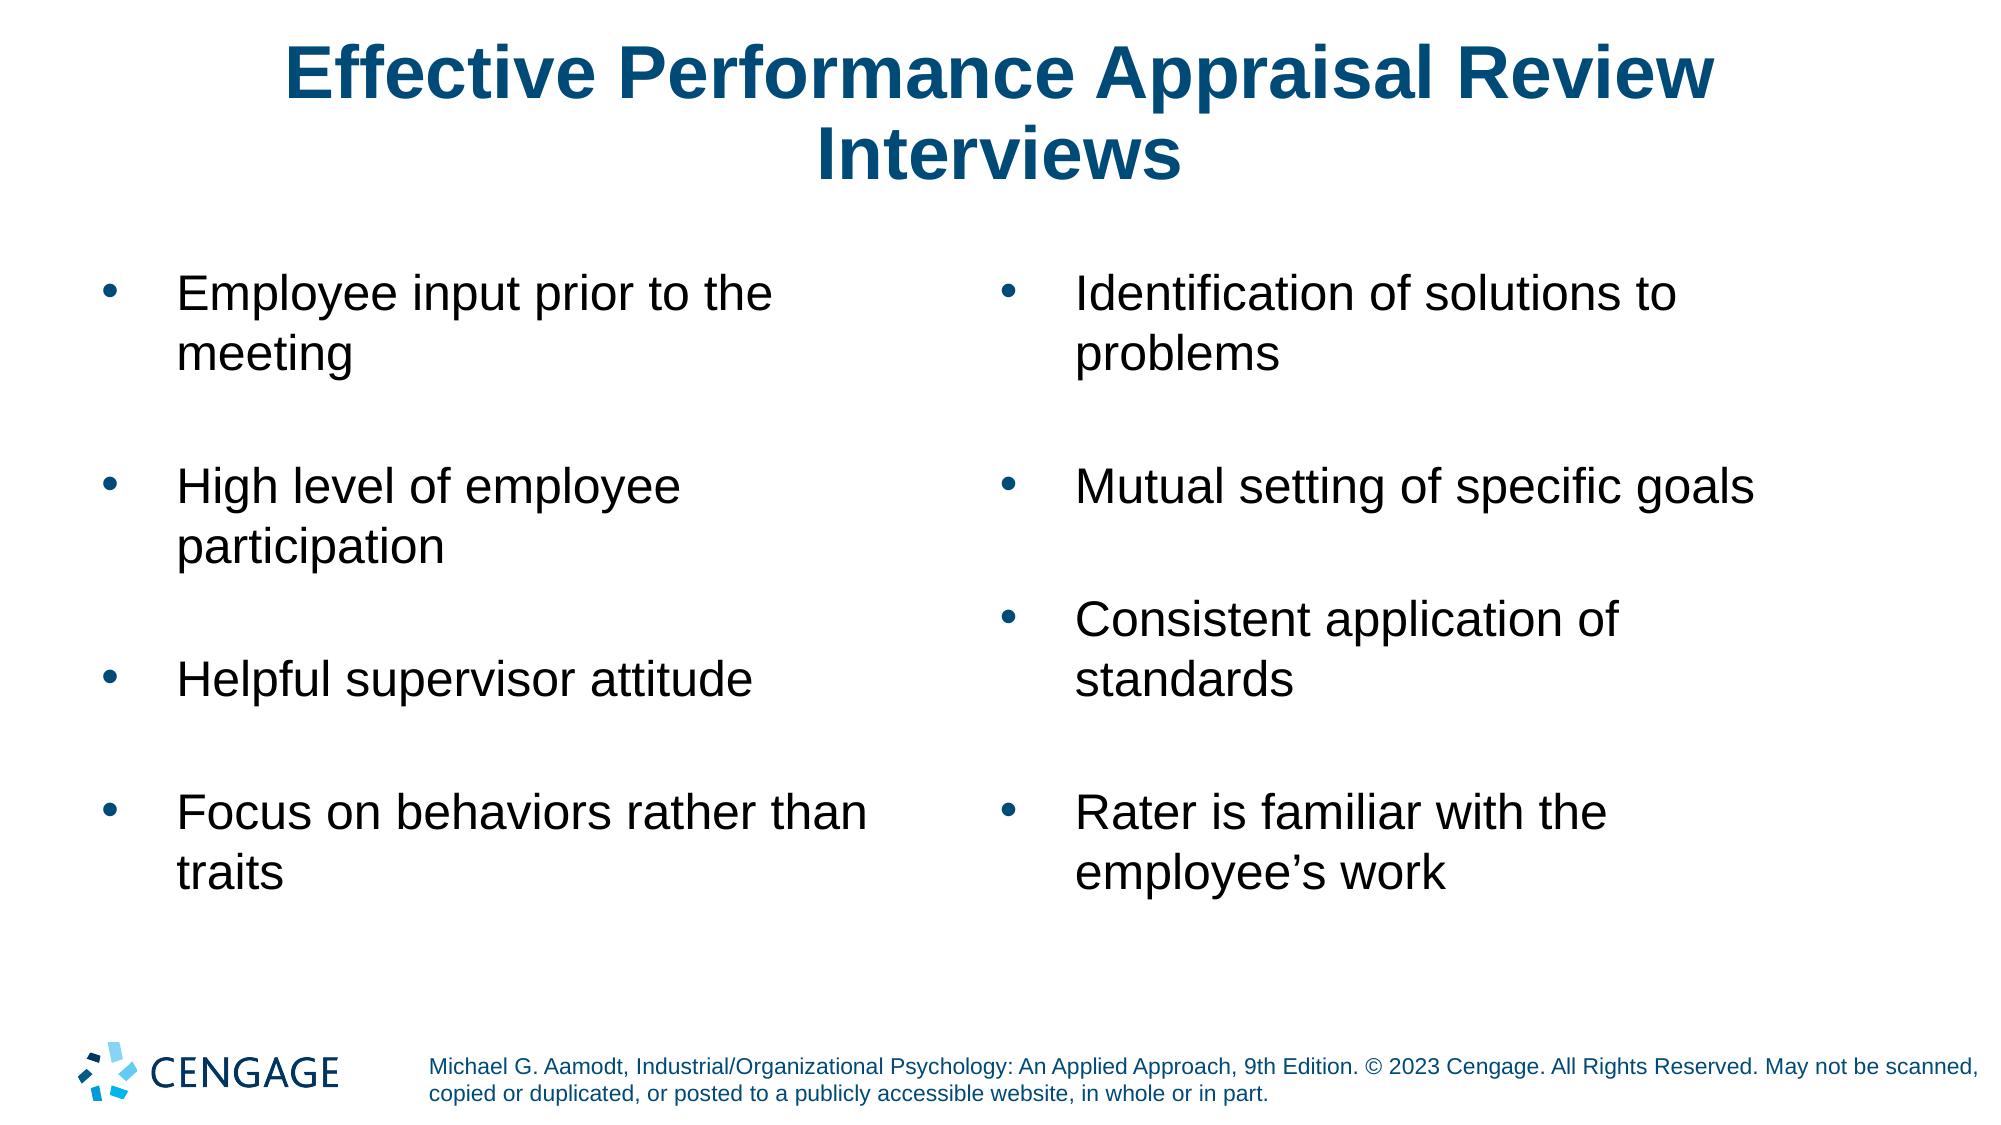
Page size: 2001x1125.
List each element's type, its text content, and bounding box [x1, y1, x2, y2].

list Identification of solutions to problems Mutual setting of specific goals Consistent application of standards Rater is familiar with the employee’s work [999, 260, 1797, 1022]
title Effective Performance Appraisal Review Interviews [137, 59, 1863, 171]
list Employee input prior to the meeting High level of employee participation Helpful supervisor attitude Focus on behaviors rather than traits [101, 260, 927, 994]
picture [78, 1042, 338, 1101]
